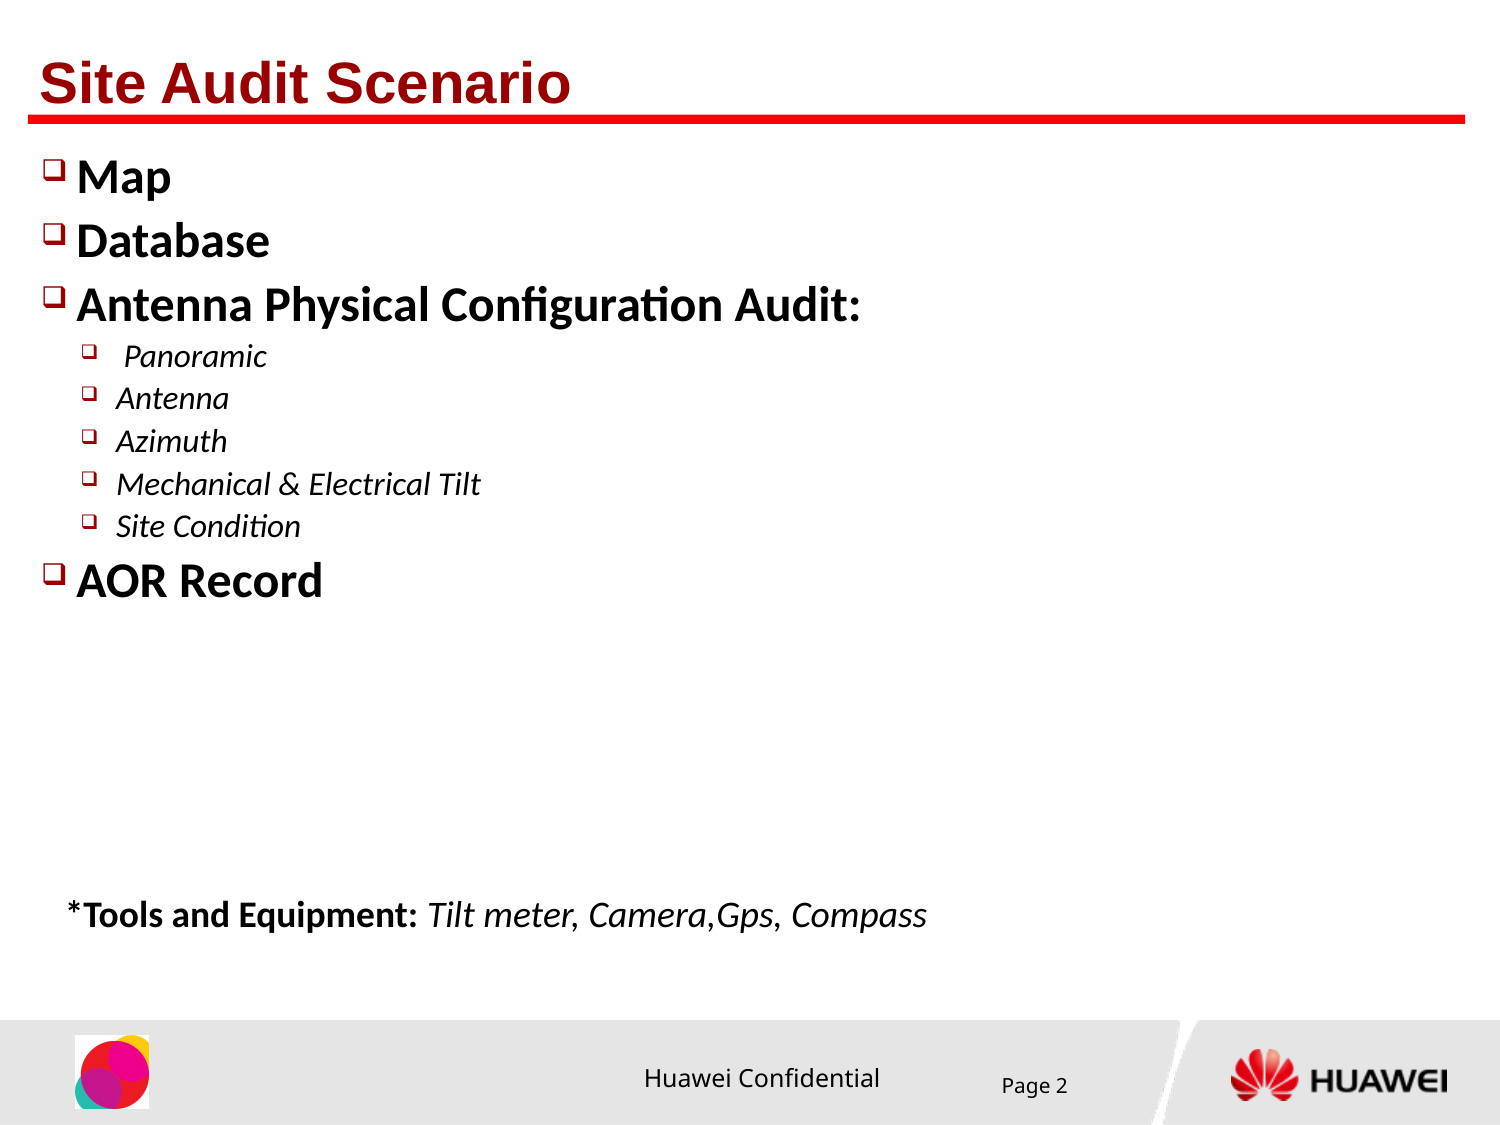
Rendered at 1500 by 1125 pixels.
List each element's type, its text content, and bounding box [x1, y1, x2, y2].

text_box Map Database Antenna Physical Configuration Audit: Panoramic Antenna Azimuth Mechanical & Electrical Tilt Site Condition AOR Record [41, 149, 1455, 733]
picture [0, 1020, 1500, 1125]
text_box *Tools and Equipment: Tilt meter, Camera,Gps, Compass [50, 887, 1300, 988]
text_box Page 2 [1001, 1049, 1175, 1125]
text_box Site Audit Scenario [24, 37, 1051, 123]
